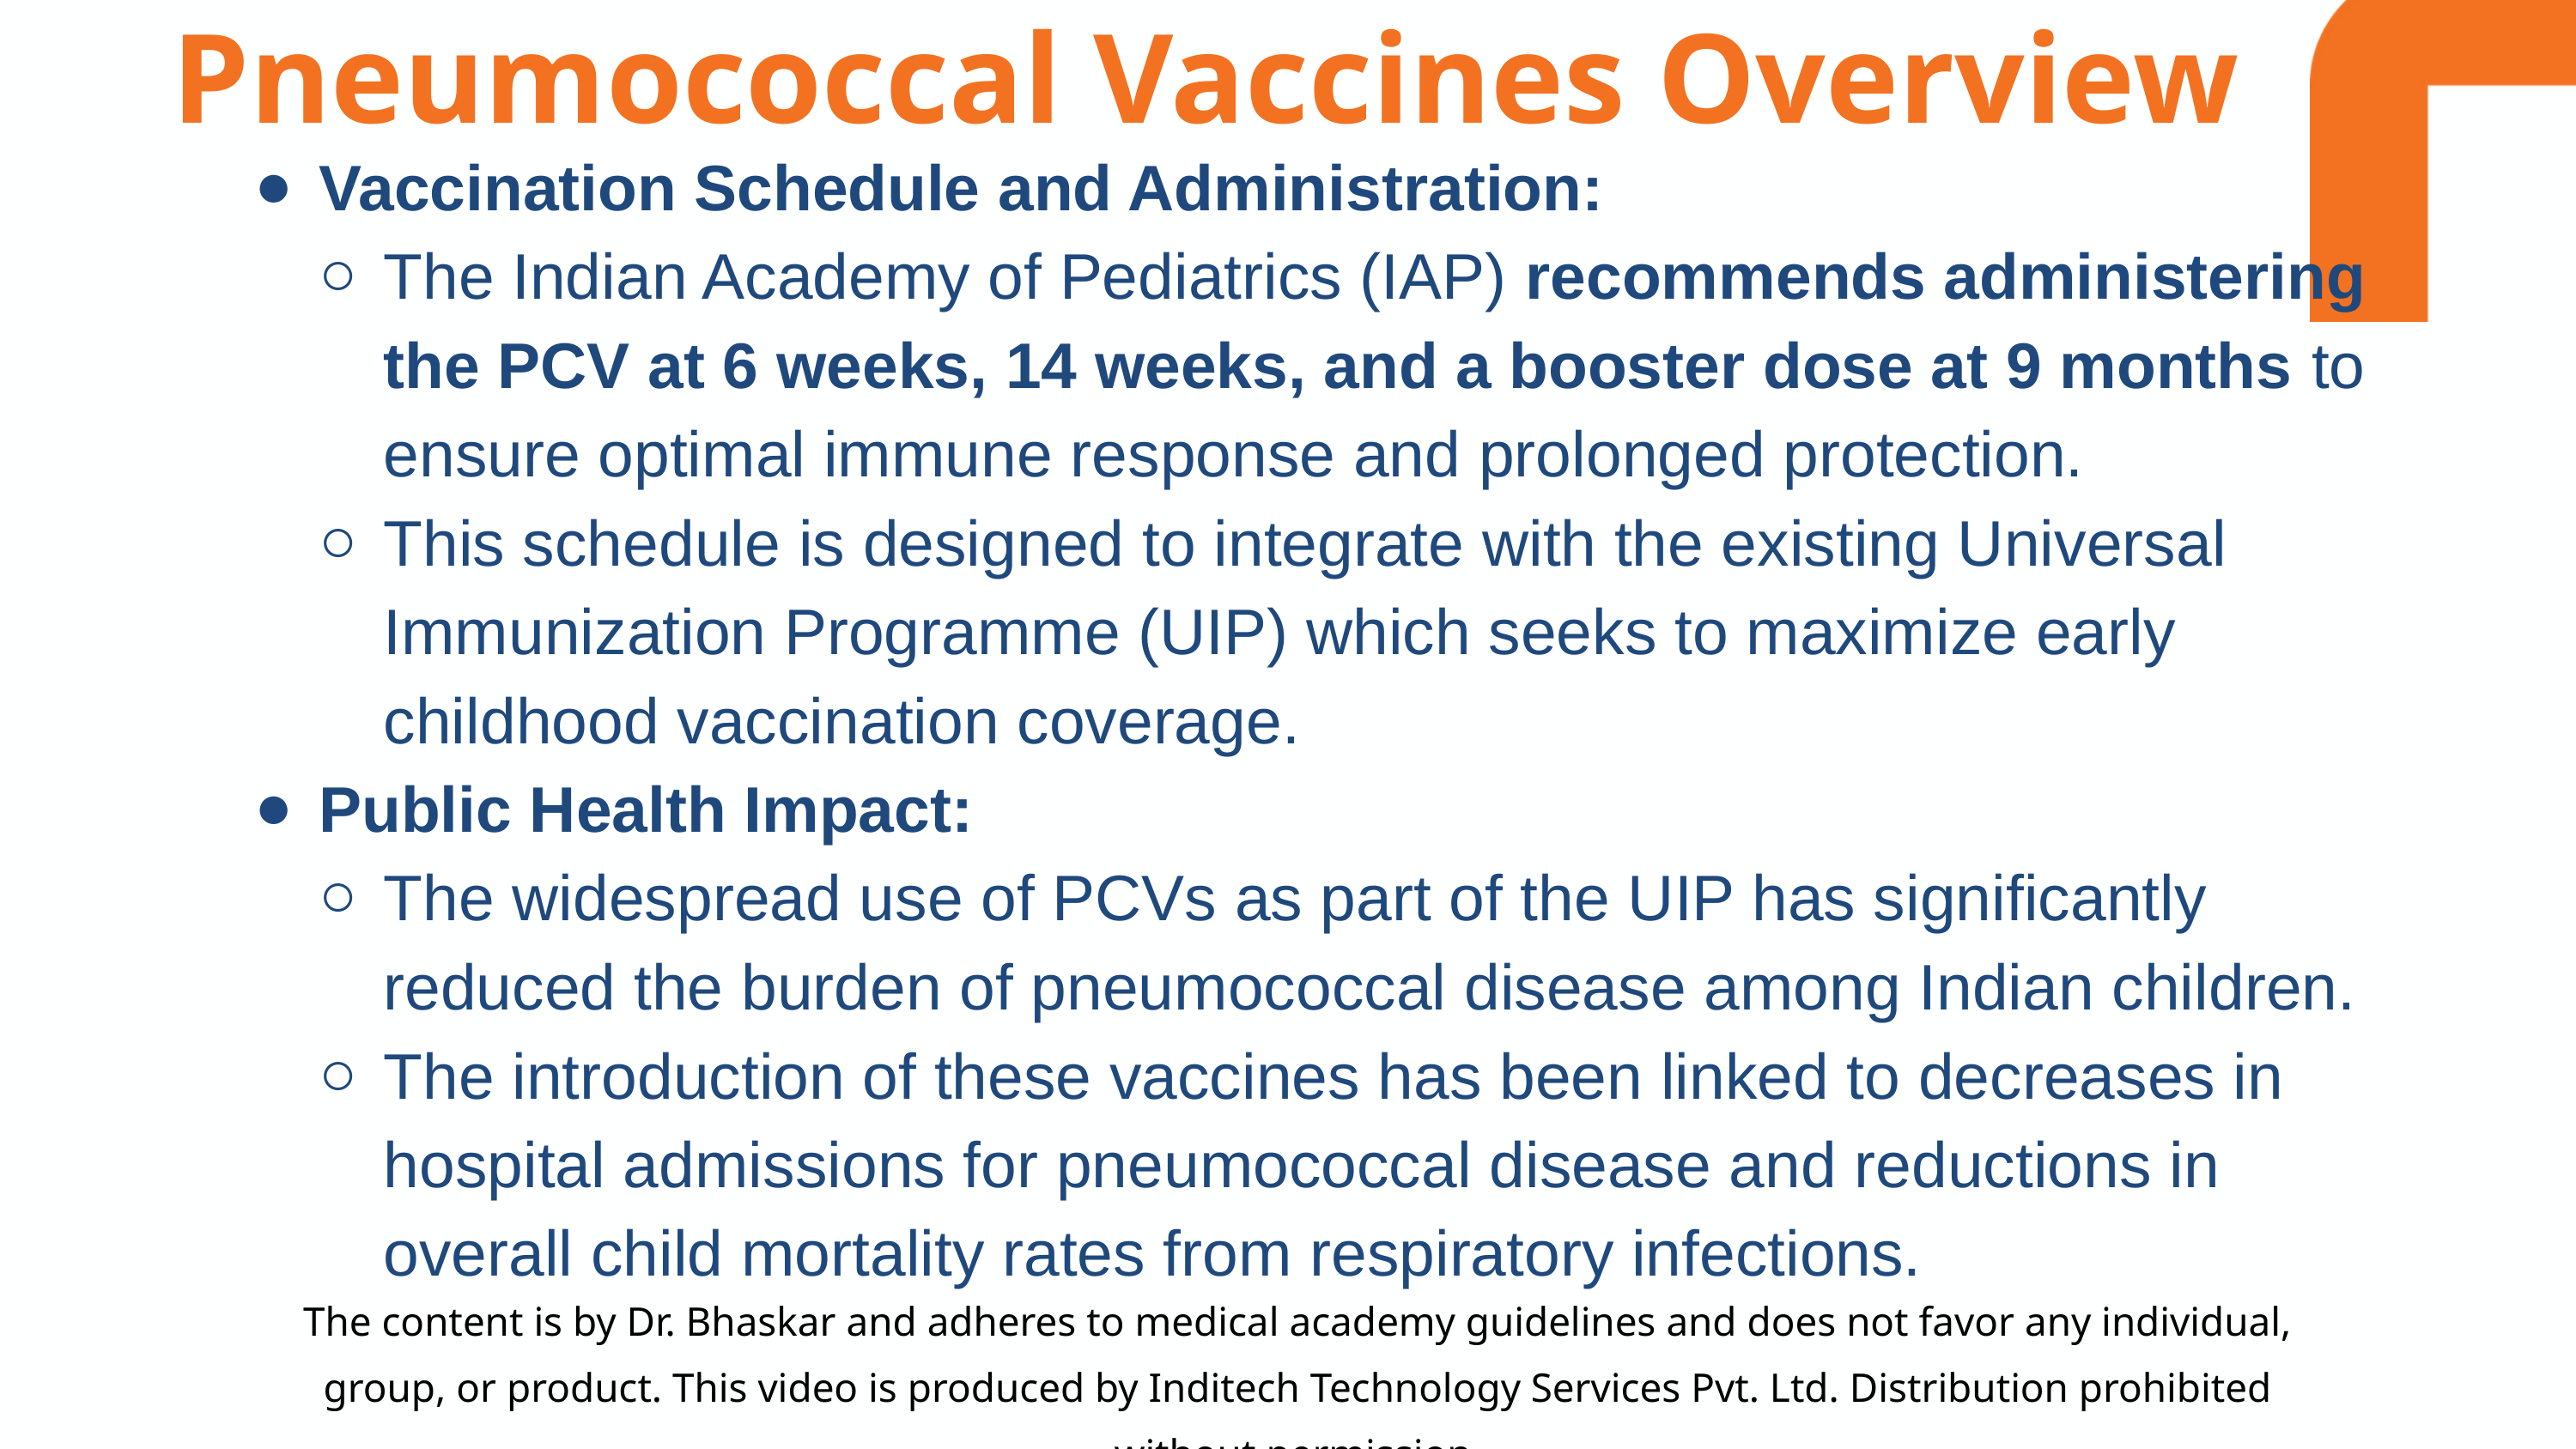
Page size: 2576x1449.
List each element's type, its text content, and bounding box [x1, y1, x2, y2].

text_box Vaccination Schedule and Administration: The Indian Academy of Pediatrics (IAP) recommends administering the PCV at 6 weeks, 14 weeks, and a booster dose at 9 months to ensure optimal immune response and prolonged protection. This schedule is designed to integrate with the existing Universal Immunization Programme (UIP) which seeks to maximize early childhood vaccination coverage. Public Health Impact: The widespread use of PCVs as part of the UIP has significantly reduced the burden of pneumococcal disease among Indian children. The introduction of these vaccines has been linked to decreases in hospital admissions for pneumococcal disease and reductions in overall child mortality rates from respiratory infections. [125, 134, 2383, 1289]
text_box [2311, 0, 2576, 322]
text_box Pneumococcal Vaccines Overview [102, 0, 2311, 149]
text_box The content is by Dr. Bhaskar and adheres to medical academy guidelines and does not favor any individual, group, or product. This video is produced by Inditech Technology Services Pvt. Ltd. Distribution prohibited without permission. [260, 1277, 2336, 1449]
